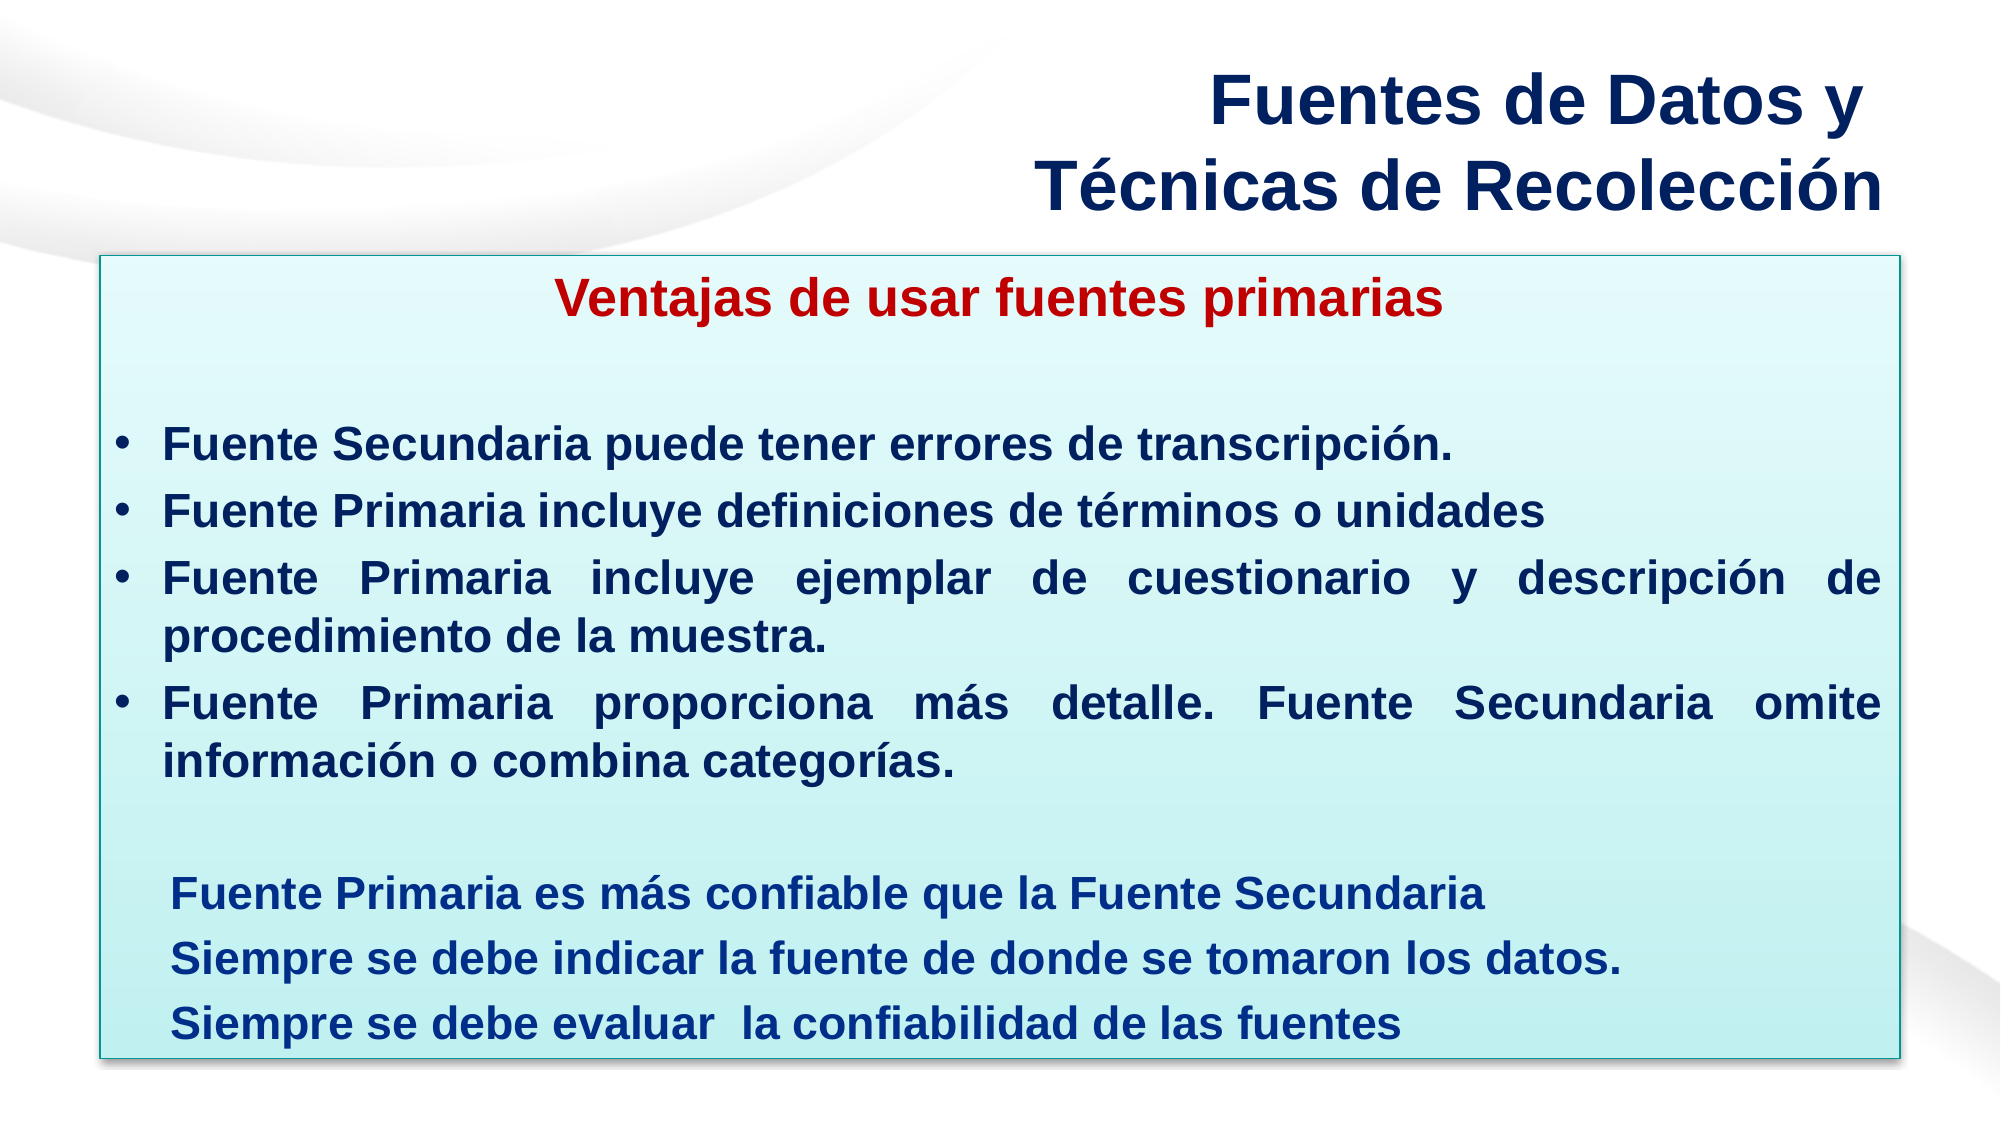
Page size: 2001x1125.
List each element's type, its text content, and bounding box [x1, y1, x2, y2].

picture [0, 0, 2001, 1125]
title Fuentes de Datos y Técnicas de Recolección [99, 45, 1900, 233]
list Ventajas de usar fuentes primarias Fuente Secundaria puede tener errores de transcripción. Fuente Primaria incluye definiciones de términos o unidades Fuente Primaria incluye ejemplar de cuestionario y descripción de procedimiento de la muestra. Fuente Primaria proporciona más detalle. Fuente Secundaria omite información o combina categorías. Fuente Primaria es más confiable que la Fuente Secundaria Siempre se debe indicar la fuente de donde se tomaron los datos. Siempre se debe evaluar la confiabilidad de las fuentes [99, 255, 1901, 1059]
